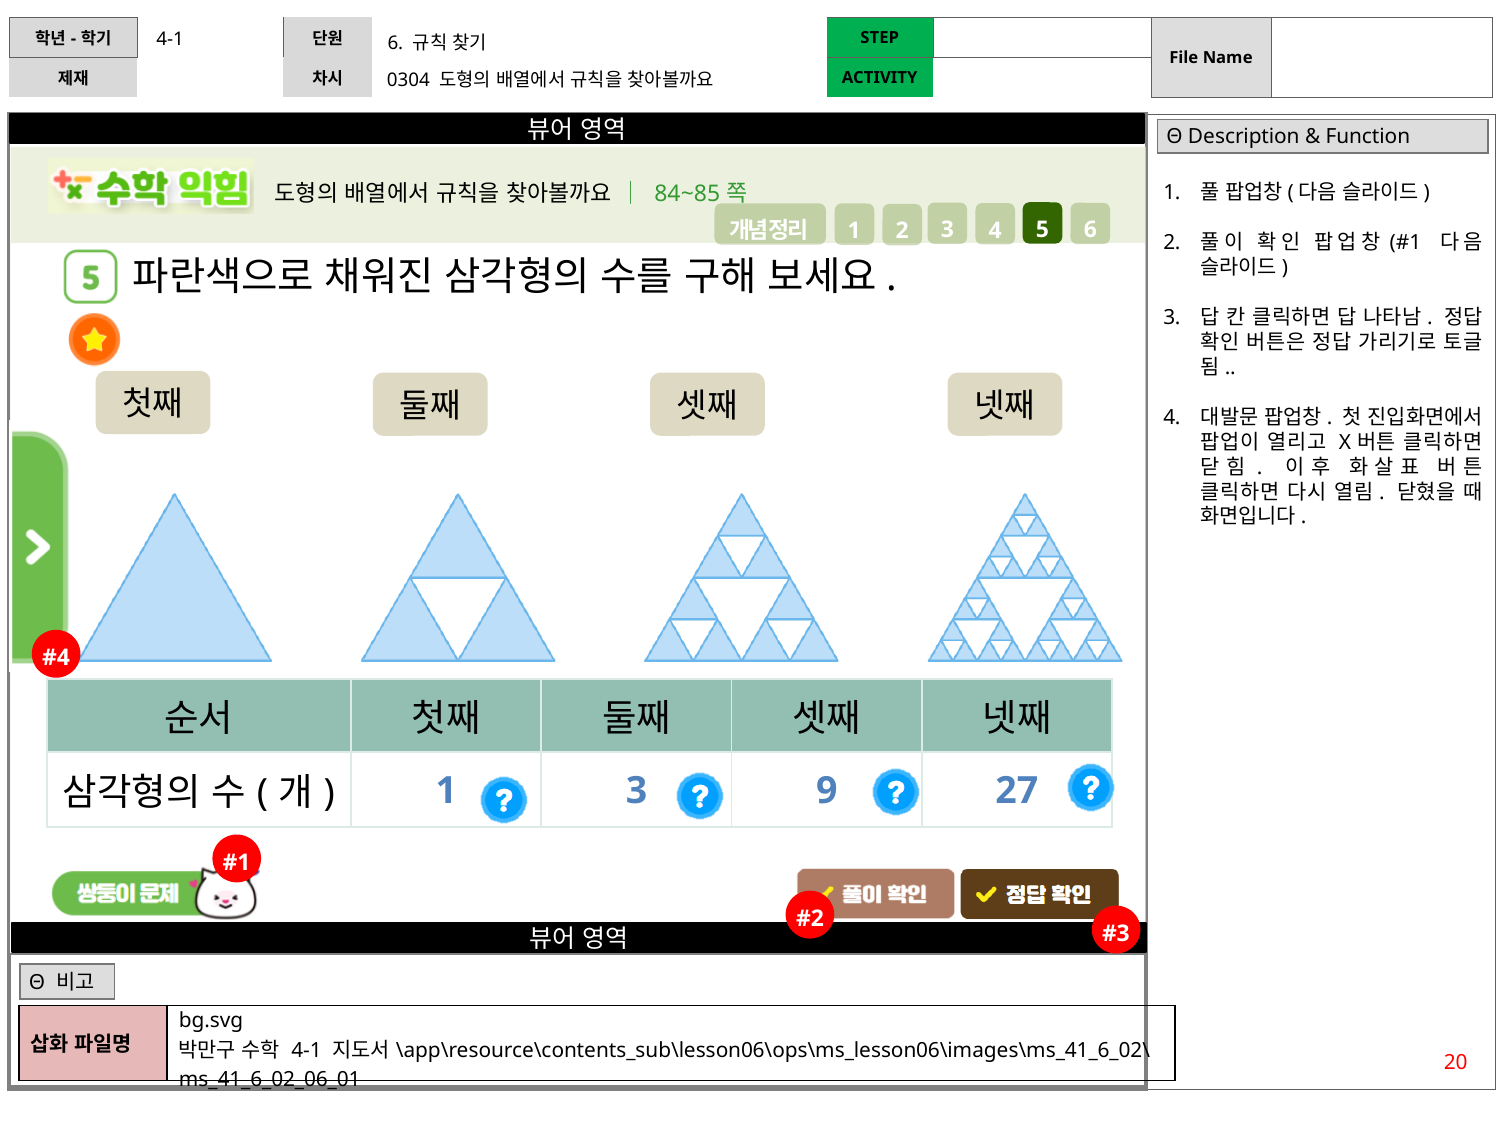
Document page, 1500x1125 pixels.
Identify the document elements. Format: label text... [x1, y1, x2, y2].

text_box 4 [976, 194, 1021, 243]
text_box 파란색으로 채워진 삼각형의 수를 구해 보세요. [118, 243, 1034, 306]
table_cell 9 [732, 753, 921, 826]
picture [49, 860, 265, 920]
table_cell 3 [542, 753, 731, 826]
table_header 셋째 [732, 681, 921, 751]
picture [48, 158, 254, 214]
text_box #3 [1089, 905, 1143, 956]
text_box 3 [925, 193, 976, 243]
text_box 6. 규칙 찾기 [372, 23, 828, 48]
picture [865, 762, 926, 822]
text_box 5 [1021, 193, 1069, 250]
text_box 넷째 [945, 370, 1065, 438]
table_header 삽화 파일명 [20, 1006, 166, 1080]
table_cell 삼각형의 수(개) [48, 753, 350, 826]
picture [60, 248, 119, 306]
text_box 둘째 [370, 370, 490, 438]
picture [9, 420, 1134, 673]
picture [795, 866, 955, 920]
table_header 넷째 [923, 681, 1111, 751]
picture [68, 310, 124, 367]
text_box 도형의 배열에서 규칙을 찾아볼까요 │ 84~85쪽 [259, 171, 808, 214]
picture [1061, 758, 1121, 818]
table_header bg.svg 박만구 수학 4-1 지도서\app\resource\contents_sub\lesson06\ops\ms_lesson06\images\ms_41_6_02\ms_41_6_02_06_01 [168, 1006, 1174, 1080]
text_box 2 [883, 194, 928, 243]
text_box 첫째 [93, 368, 213, 437]
text_box 4-1 [141, 18, 284, 55]
table_header 첫째 [352, 681, 540, 751]
table_header Θ Description & Function [1158, 120, 1487, 152]
text_box 풀 팝업창(다음 슬라이드) 풀이 확인 팝업창(#1 다음 슬라이드) 답 칸 클릭하면 답 나타남. 정답 확인 버튼은 정답 가리기로 토글 됨.. 대발문 팝업창. 첫 진입화면에서 팝업이 열리고 X버튼 클릭하면 닫힘. 이후 화살표 버튼 클릭하면 다시 열림. 닫혔을 때 화면입니다. [1148, 171, 1498, 586]
text_box 0304 도형의 배열에서 규칙을 찾아볼까요 [372, 60, 821, 96]
table_header 순서 [48, 681, 350, 751]
picture [958, 866, 1121, 920]
table_header 둘째 [542, 681, 731, 751]
text_box #1 [210, 832, 264, 859]
text_box 1 [833, 194, 883, 243]
text_box 개념 정리 [714, 194, 833, 243]
picture [670, 766, 730, 826]
text_box 셋째 [647, 370, 767, 438]
table_cell 1 [352, 753, 540, 826]
text_box #2 [783, 897, 834, 941]
picture [474, 771, 534, 830]
table_cell 27 [923, 753, 1111, 826]
text_box 6 [1069, 193, 1111, 250]
